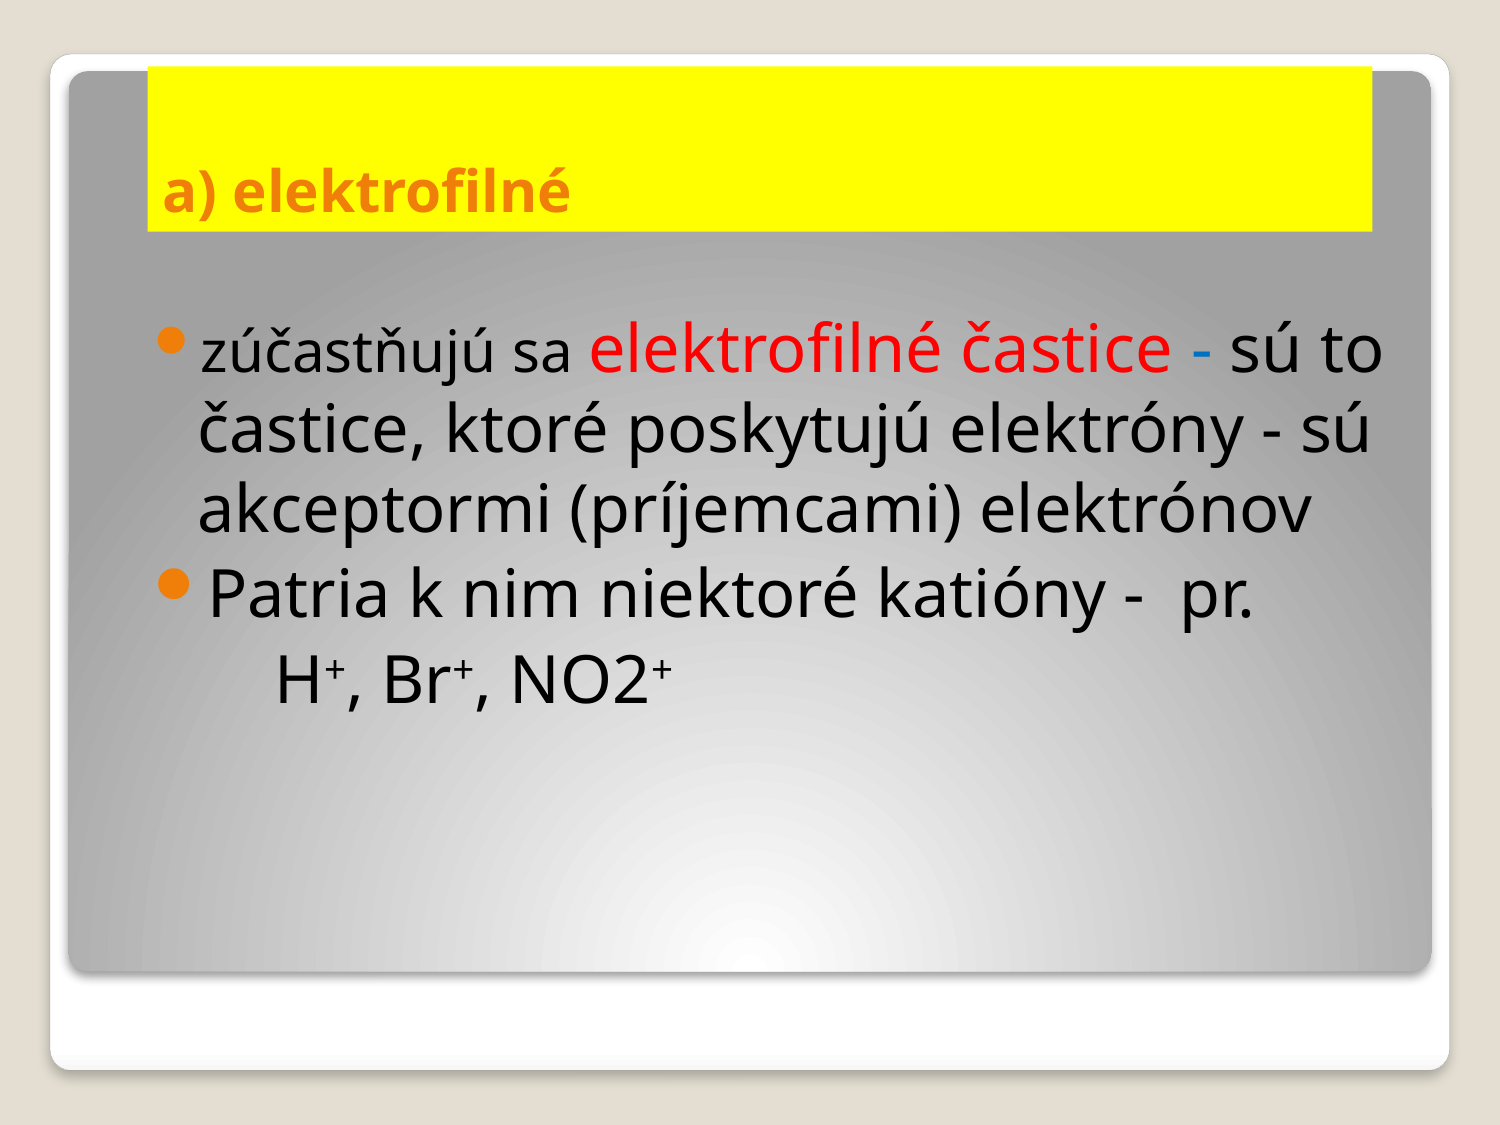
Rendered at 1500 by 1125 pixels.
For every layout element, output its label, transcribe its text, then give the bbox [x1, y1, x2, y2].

list zúčastňujú sa elektrofilné častice - sú to častice, ktoré poskytujú elektróny - sú akceptormi (príjemcami) elektrónov Patria k nim niektoré katióny - pr. H+, Br+, NO2+ [123, 290, 1459, 1066]
text_box a) elektrofilné [147, 66, 1373, 232]
